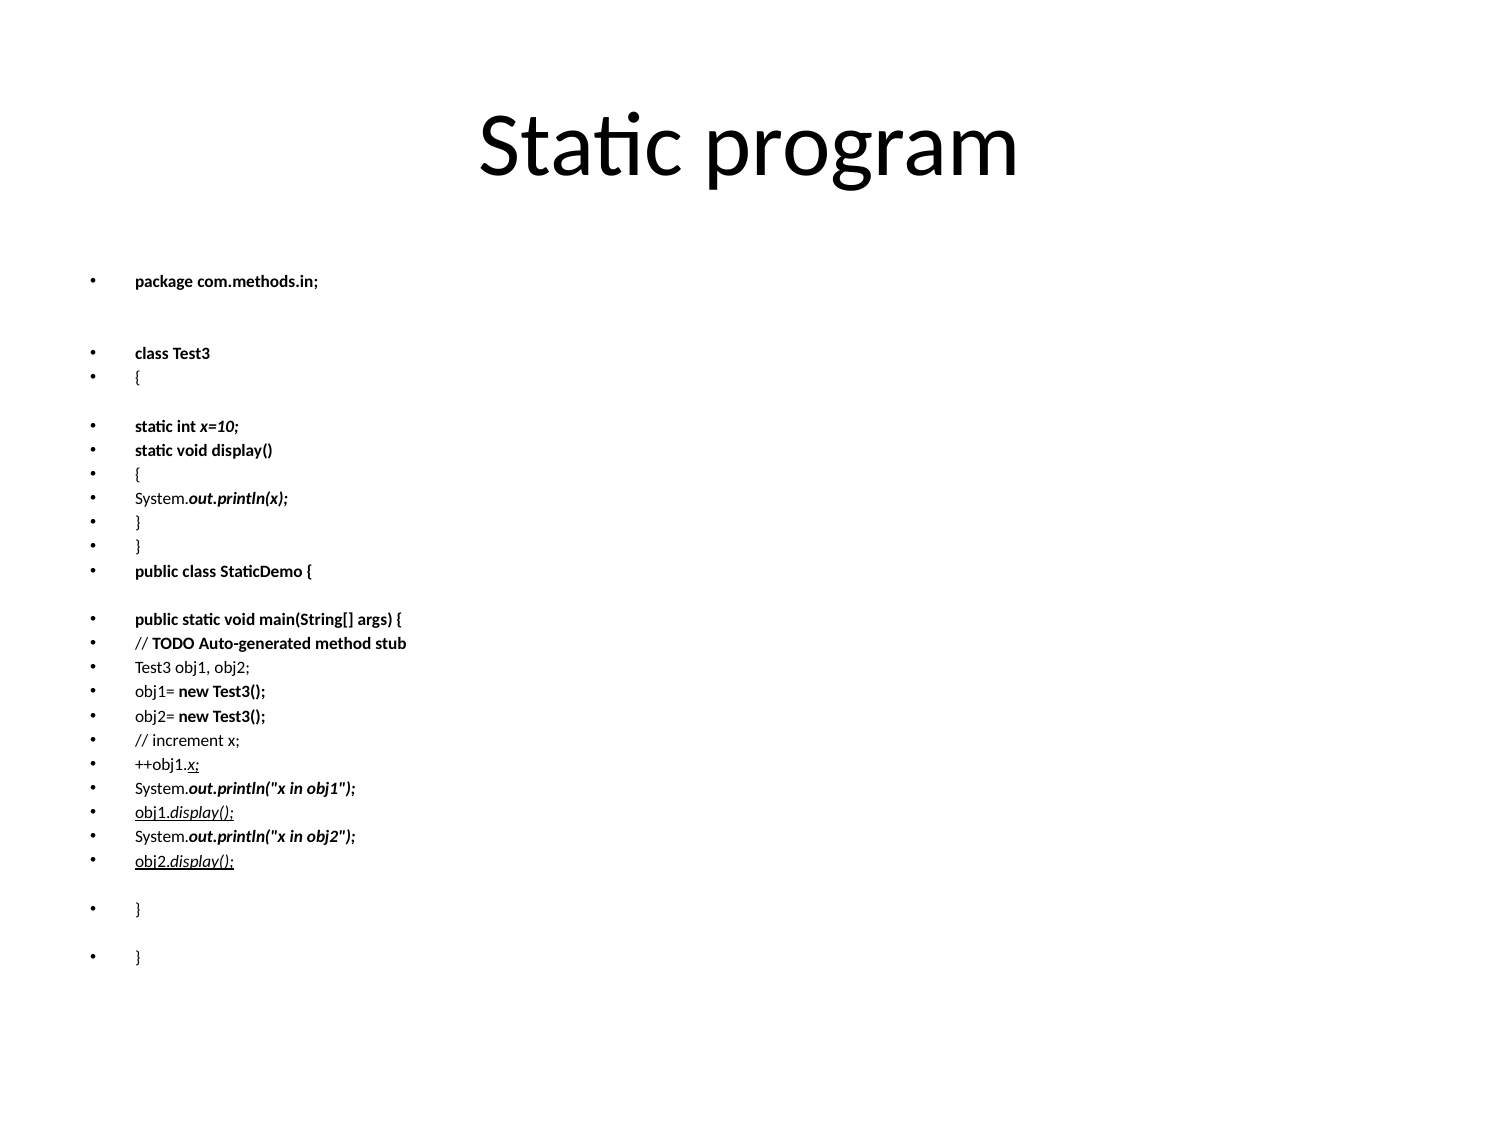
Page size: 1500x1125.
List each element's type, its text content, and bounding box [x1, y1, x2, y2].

list package com.methods.in; class Test3 { static int x=10; static void display() { System.out.println(x); } } public class StaticDemo { public static void main(String[] args) { // TODO Auto-generated method stub Test3 obj1, obj2; obj1= new Test3(); obj2= new Test3(); // increment x; ++obj1.x; System.out.println("x in obj1"); obj1.display(); System.out.println("x in obj2"); obj2.display(); } } [75, 262, 1425, 1005]
title Static program [75, 45, 1425, 233]
